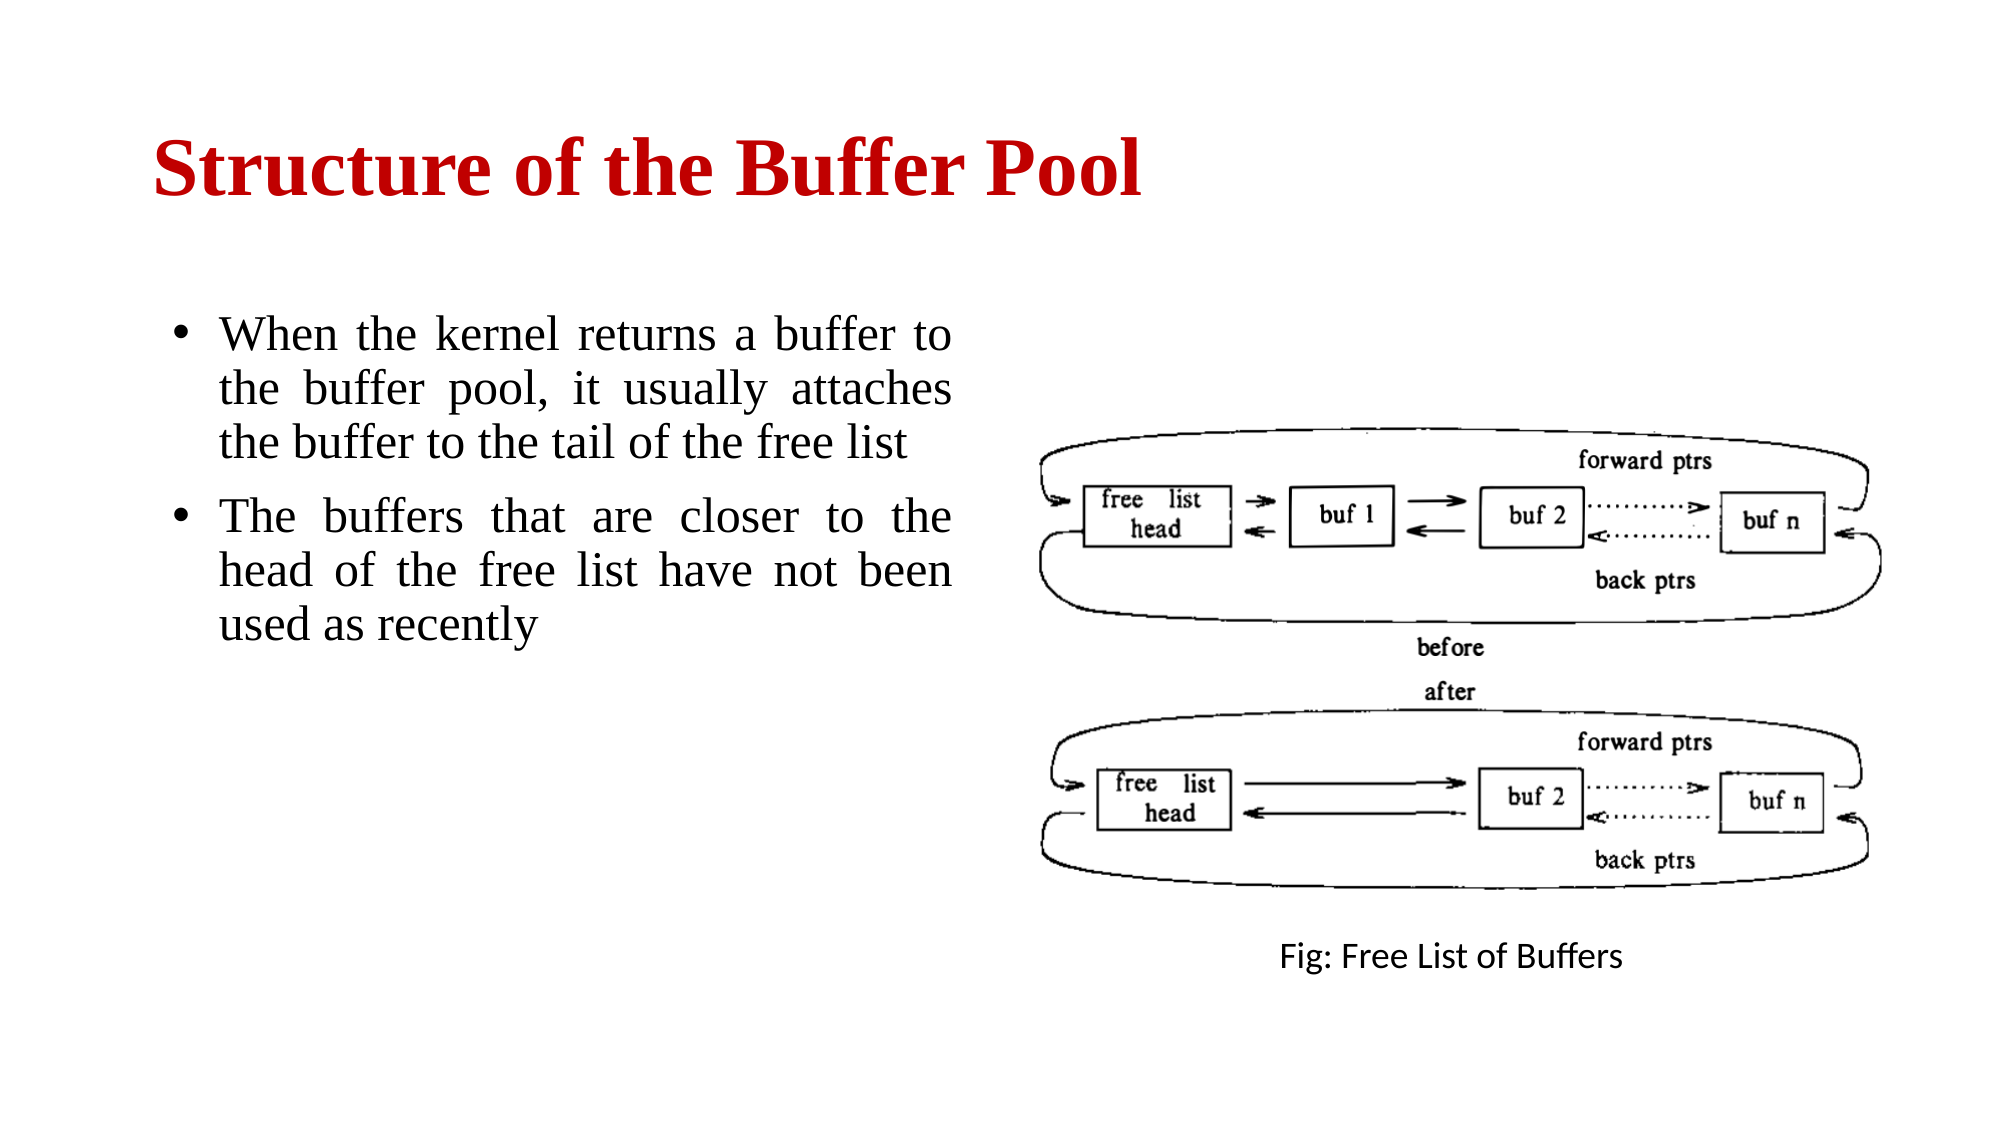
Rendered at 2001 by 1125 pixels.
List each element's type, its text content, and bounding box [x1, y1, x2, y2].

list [1031, 420, 1882, 892]
list When the kernel returns a buffer to the buffer pool, it usually attaches the buffer to the tail of the free list The buffers that are closer to the head of the free list have not been used as recently [137, 299, 969, 1014]
text_box Fig: Free List of Buffers [1264, 923, 1863, 984]
title Structure of the Buffer Pool [137, 59, 1863, 278]
